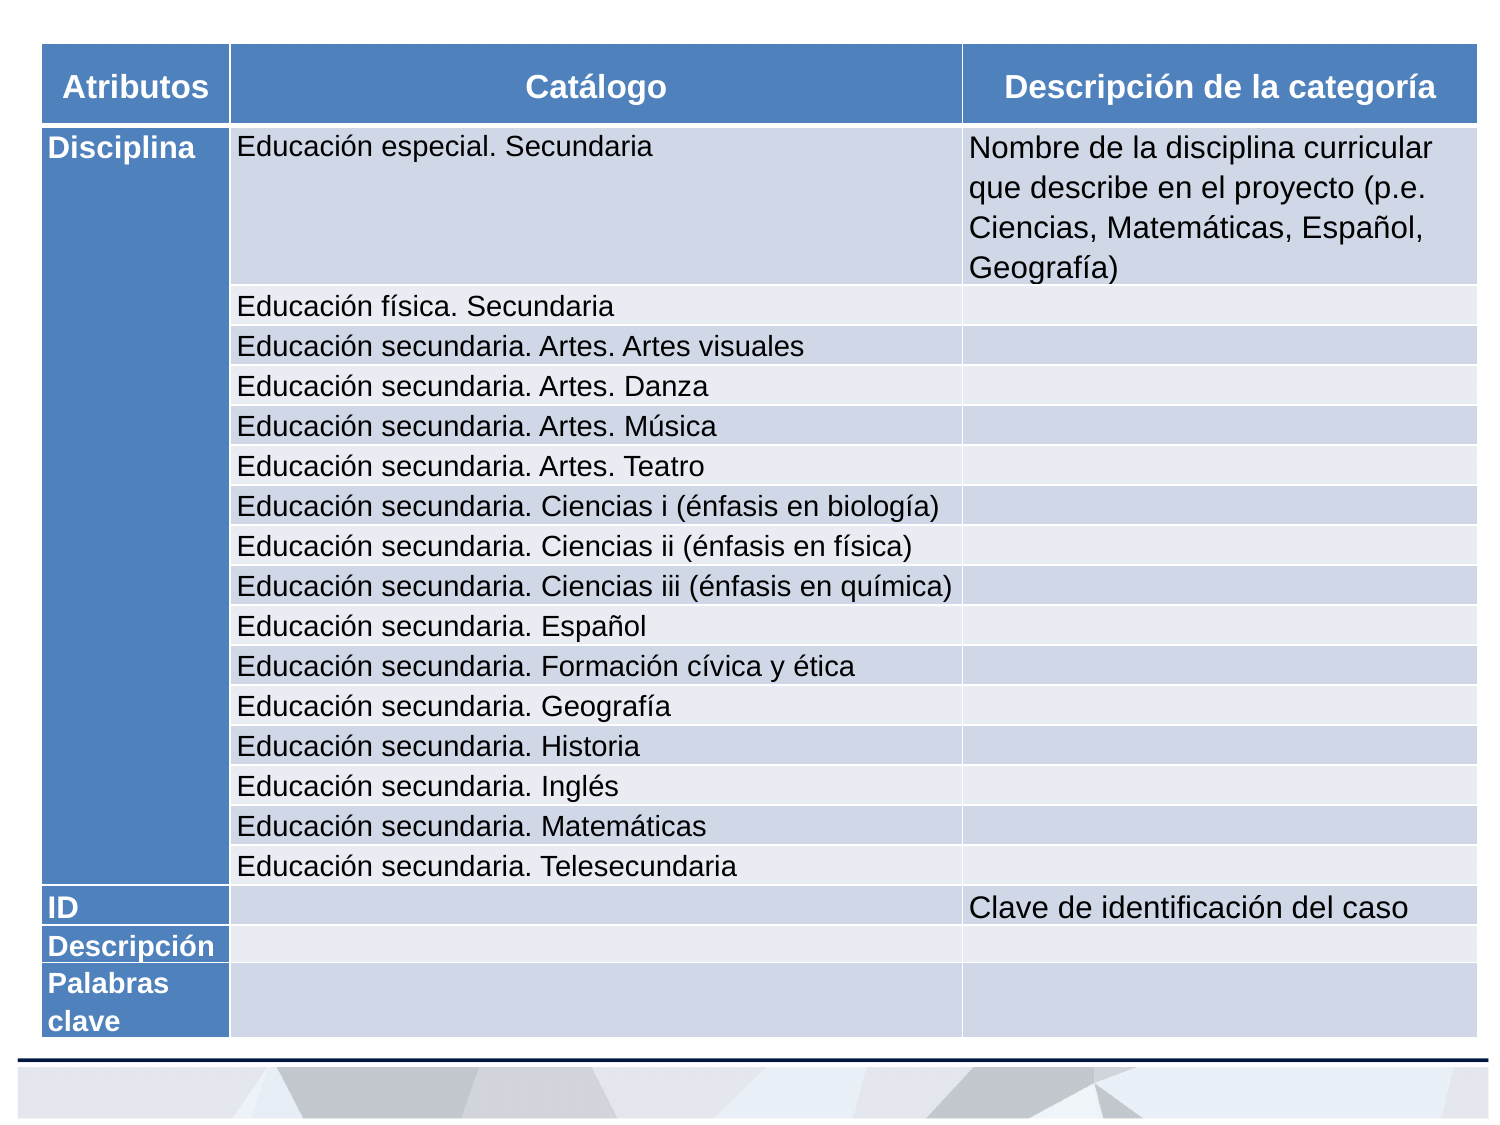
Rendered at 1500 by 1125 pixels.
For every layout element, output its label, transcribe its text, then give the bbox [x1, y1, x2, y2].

table_cell [231, 926, 962, 962]
table_cell Educación secundaria. Telesecundaria [231, 846, 962, 884]
table_cell [231, 963, 962, 1037]
table_cell [963, 406, 1477, 444]
table_cell Educación secundaria. Español [231, 606, 962, 644]
table_cell Palabras clave [42, 963, 229, 1037]
table_cell Educación secundaria. Formación cívica y ética [231, 646, 962, 684]
picture [0, 0, 1500, 1125]
table_cell Educación secundaria. Matemáticas [231, 806, 962, 844]
table_cell [963, 963, 1477, 1037]
table_cell [963, 446, 1477, 484]
table_cell [963, 606, 1477, 644]
table_cell [963, 646, 1477, 684]
table_cell Educación secundaria. Ciencias iii (énfasis en química) [231, 566, 962, 604]
table_header Atributos [42, 44, 229, 123]
table_cell [963, 486, 1477, 524]
table_cell [963, 286, 1477, 324]
table_cell [963, 526, 1477, 564]
table_cell Educación secundaria. Artes. Música [231, 406, 962, 444]
table_cell Educación secundaria. Artes. Danza [231, 366, 962, 404]
table_cell Clave de identificación del caso [963, 886, 1477, 924]
table_cell Educación especial. Secundaria [231, 128, 962, 284]
table_cell [963, 566, 1477, 604]
table_cell ID [42, 886, 229, 924]
table_cell Nombre de la disciplina curricular que describe en el proyecto (p.e. Ciencias, Matemáticas, Español, Geografía) [963, 128, 1477, 284]
table_cell Educación secundaria. Historia [231, 726, 962, 764]
table_cell Educación secundaria. Inglés [231, 766, 962, 804]
table_cell [963, 926, 1477, 962]
table_cell [963, 806, 1477, 844]
table_cell Disciplina [42, 128, 229, 884]
table_cell Educación secundaria. Geografía [231, 686, 962, 724]
table_header Descripción de la categoría [963, 44, 1477, 123]
table_header Catálogo [231, 44, 962, 123]
table_cell Educación física. Secundaria [231, 286, 962, 324]
table_cell Educación secundaria. Artes. Teatro [231, 446, 962, 484]
table_cell [963, 366, 1477, 404]
table_cell [963, 686, 1477, 724]
table_cell Educación secundaria. Ciencias i (énfasis en biología) [231, 486, 962, 524]
table_cell [963, 766, 1477, 804]
table_cell [963, 326, 1477, 364]
table_cell Descripción [42, 926, 229, 962]
table_cell Educación secundaria. Artes. Artes visuales [231, 326, 962, 364]
table_cell [963, 726, 1477, 764]
table_cell Educación secundaria. Ciencias ii (énfasis en física) [231, 526, 962, 564]
table_cell [963, 846, 1477, 884]
table_cell [231, 886, 962, 924]
